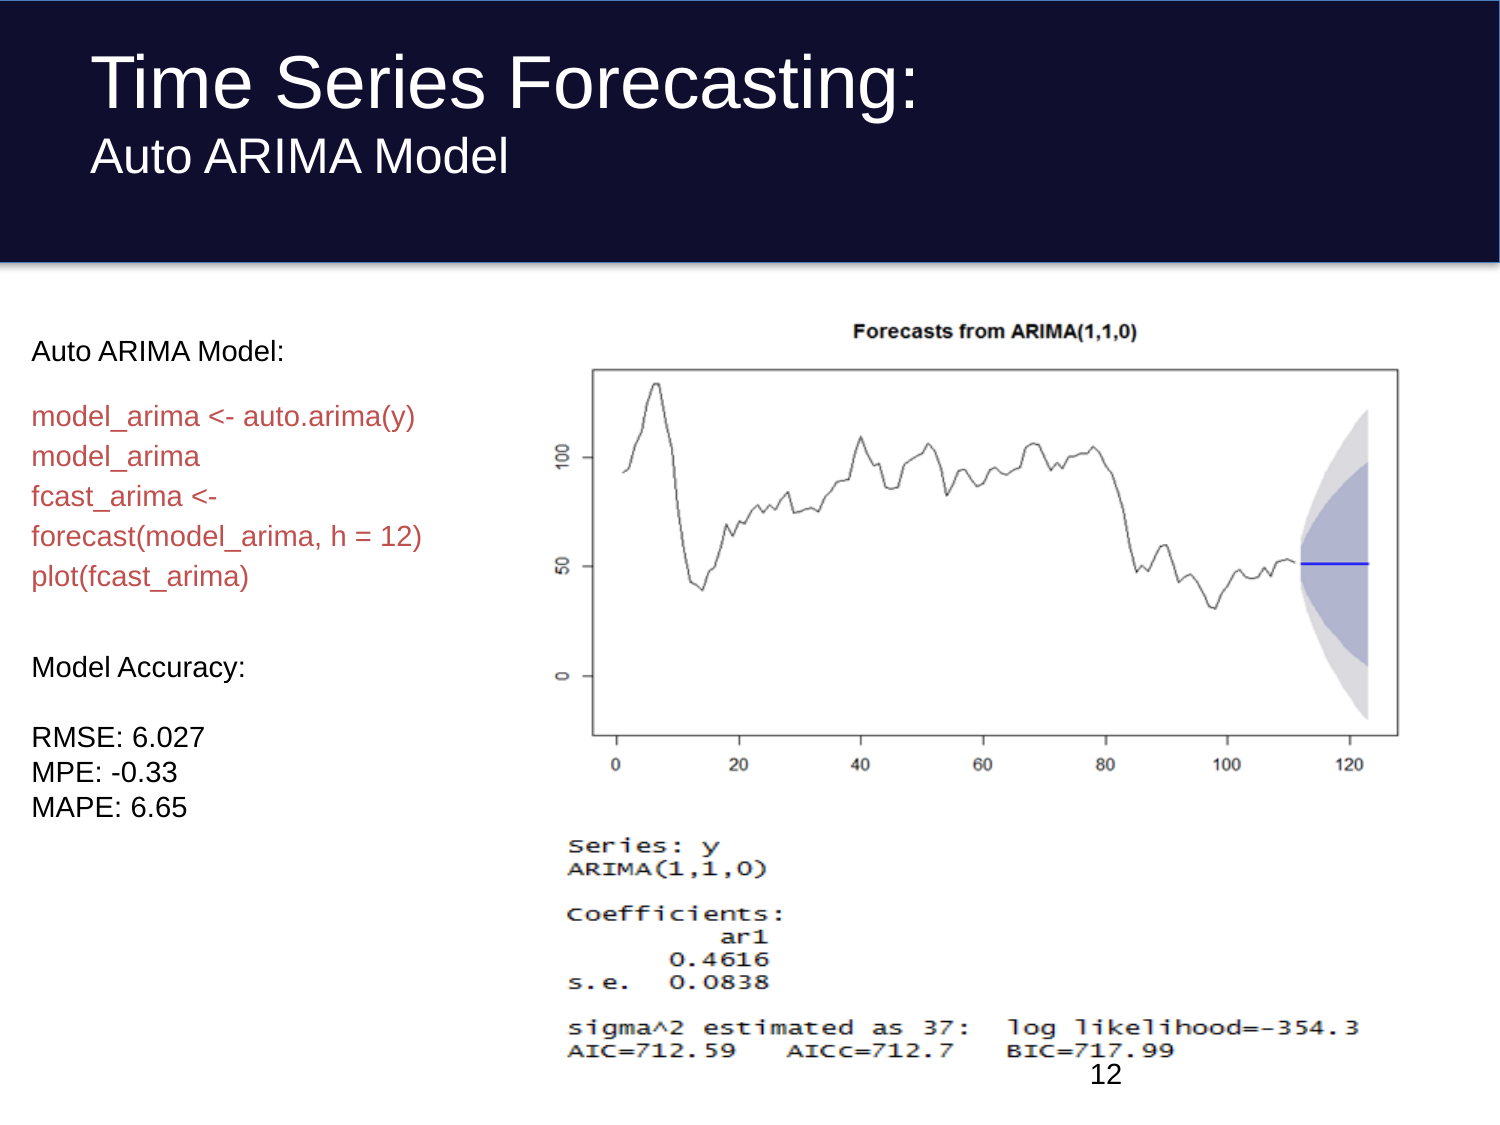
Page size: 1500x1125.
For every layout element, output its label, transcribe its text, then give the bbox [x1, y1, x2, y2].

slide_number 12 [1074, 1070, 1425, 1103]
title Time Series Forecasting: Auto ARIMA Model [75, 45, 1425, 233]
picture [508, 291, 1465, 1062]
text_box Auto ARIMA Model: model_arima <- auto.arima(y) model_arima fcast_arima <- forecast(model_arima, h = 12) plot(fcast_arima) [16, 296, 503, 634]
text_box Model Accuracy: RMSE: 6.027 MPE: -0.33 MAPE: 6.65 [16, 633, 426, 1004]
